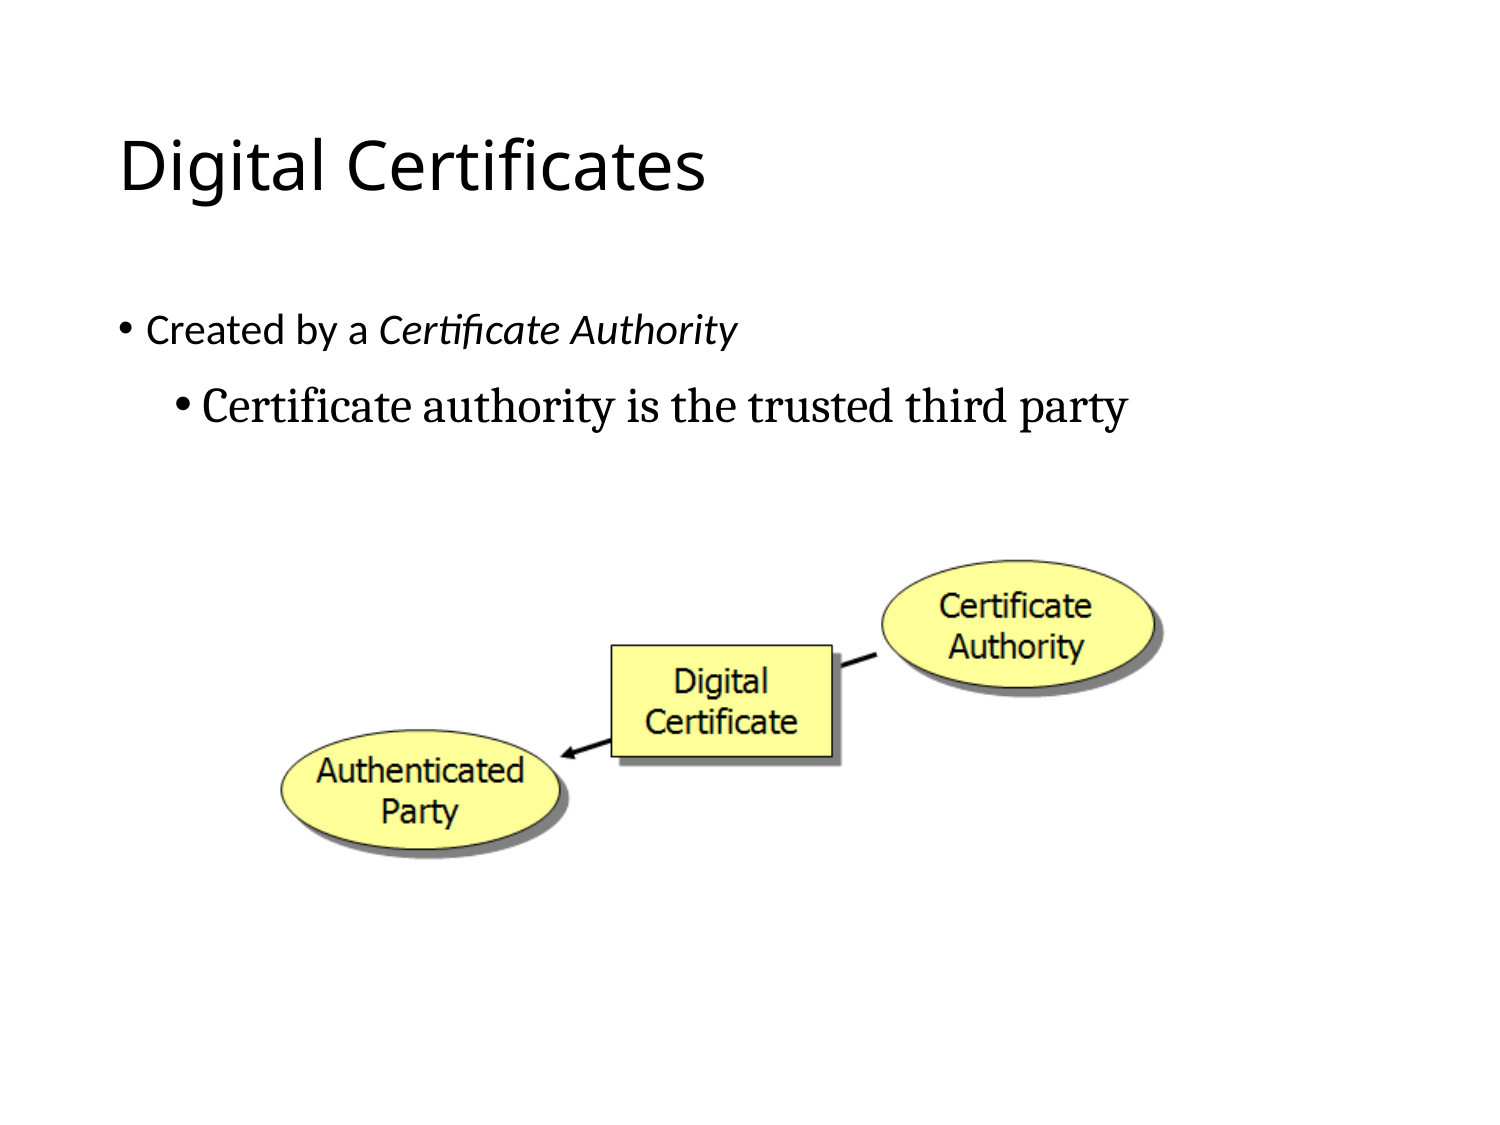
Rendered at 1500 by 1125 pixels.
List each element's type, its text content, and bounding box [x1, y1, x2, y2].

title Digital Certificates [103, 59, 1397, 278]
list Created by a Certificate Authority Certificate authority is the trusted third party [103, 299, 1397, 1014]
picture [237, 524, 1182, 866]
